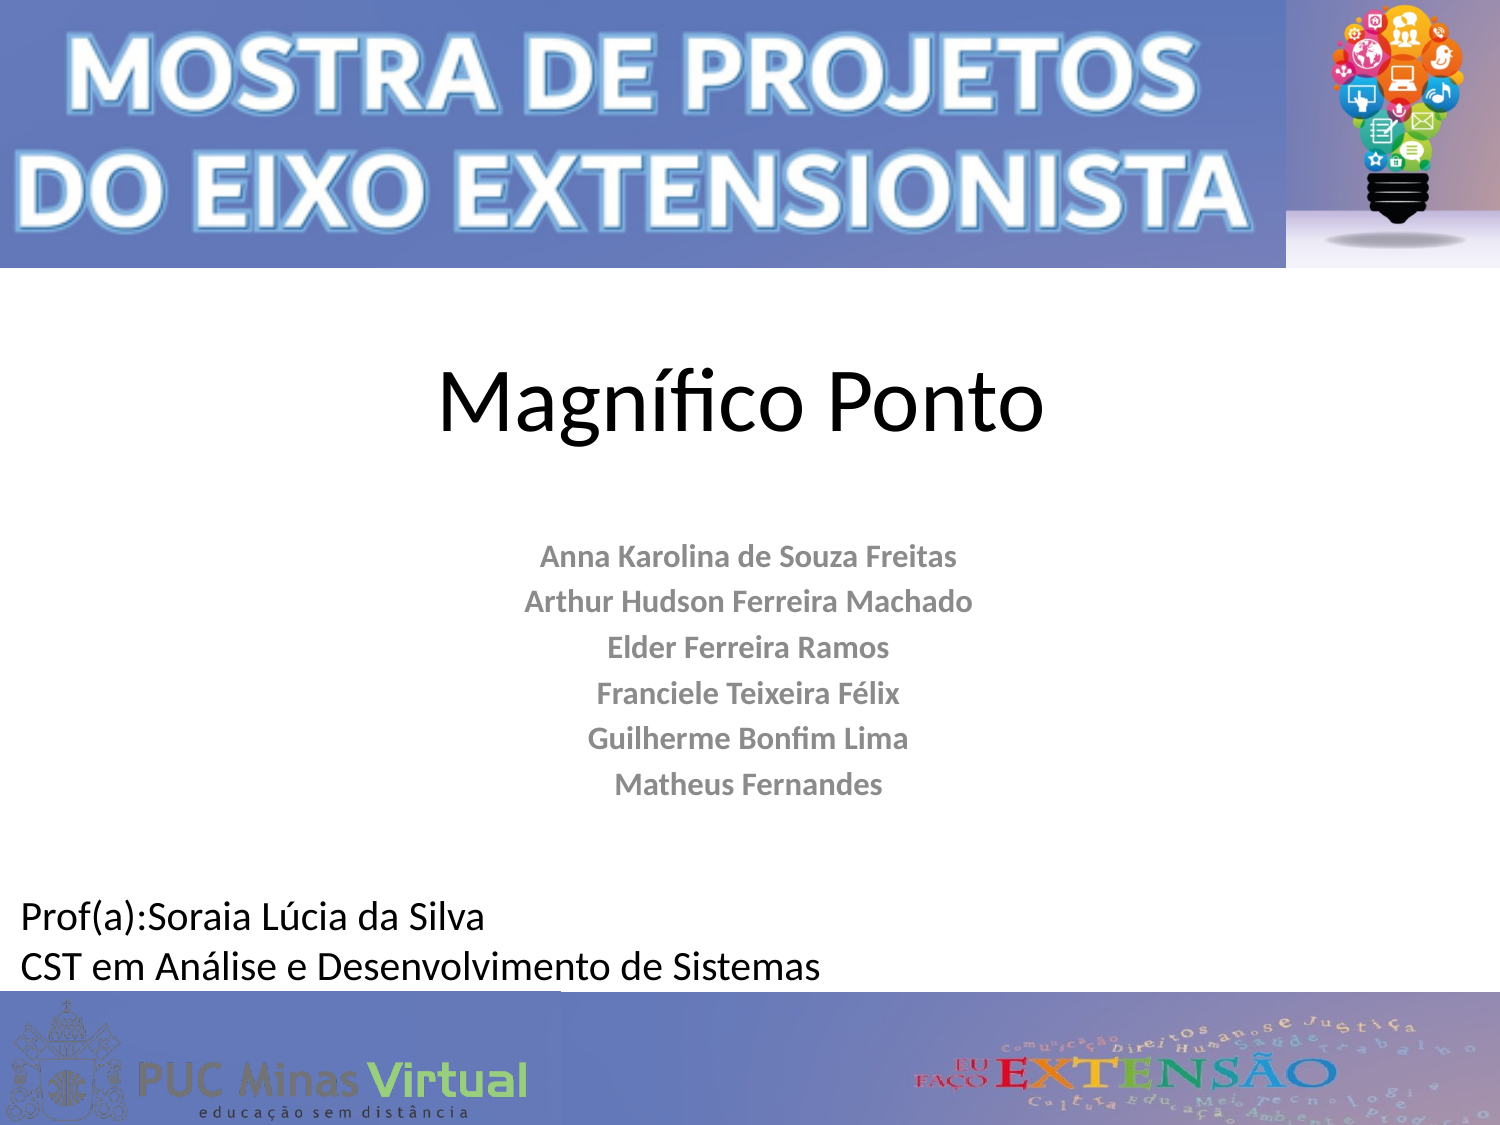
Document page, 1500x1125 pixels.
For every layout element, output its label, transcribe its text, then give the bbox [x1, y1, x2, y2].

picture [0, 0, 1500, 268]
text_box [0, 991, 1500, 1125]
text_box Prof(a):Soraia Lúcia da Silva CST em Análise e Desenvolvimento de Sistemas [5, 881, 1489, 989]
title Magnífico Ponto [0, 276, 1489, 516]
subtitle Anna Karolina de Souza Freitas Arthur Hudson Ferreira Machado Elder Ferreira Ramos Franciele Teixeira Félix Guilherme Bonfim Lima Matheus Fernandes [0, 527, 1500, 815]
